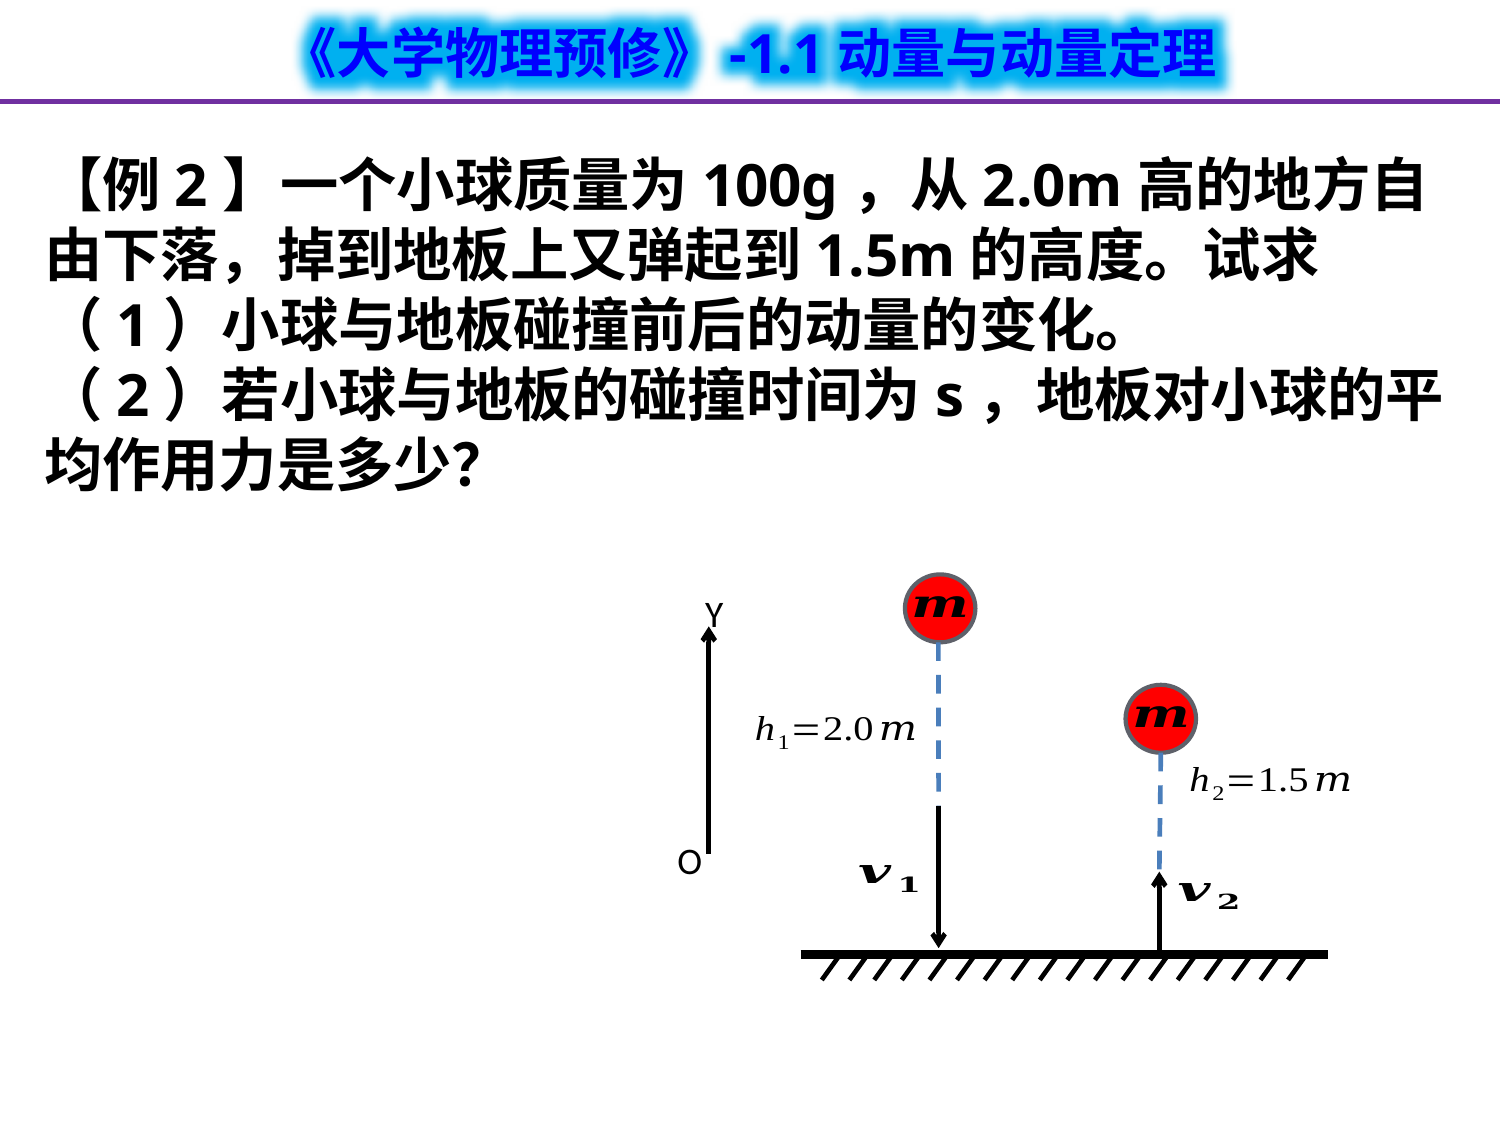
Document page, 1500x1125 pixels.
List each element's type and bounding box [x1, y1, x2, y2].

text_box [662, 574, 1353, 981]
